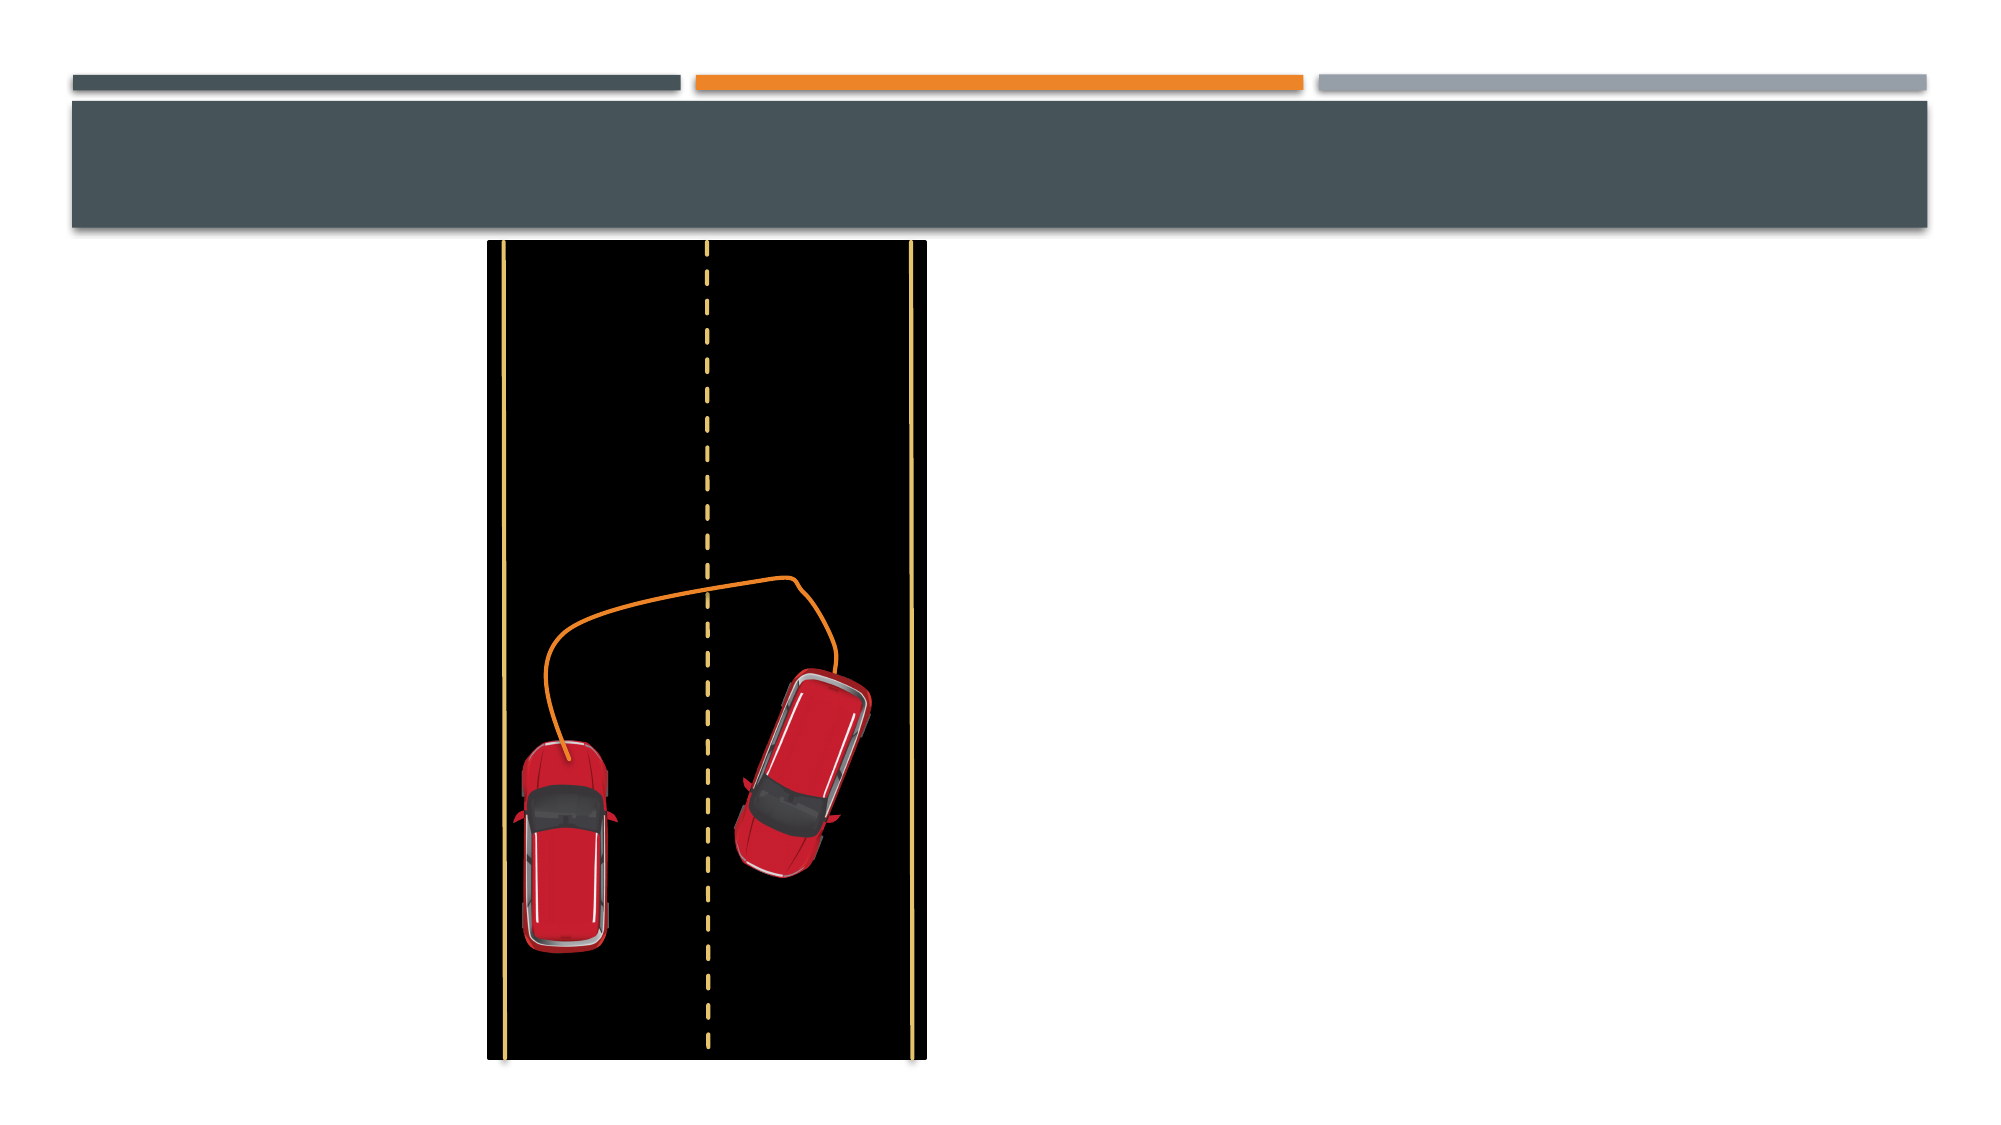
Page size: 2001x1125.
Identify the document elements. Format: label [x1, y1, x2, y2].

text_box [488, 241, 926, 1059]
